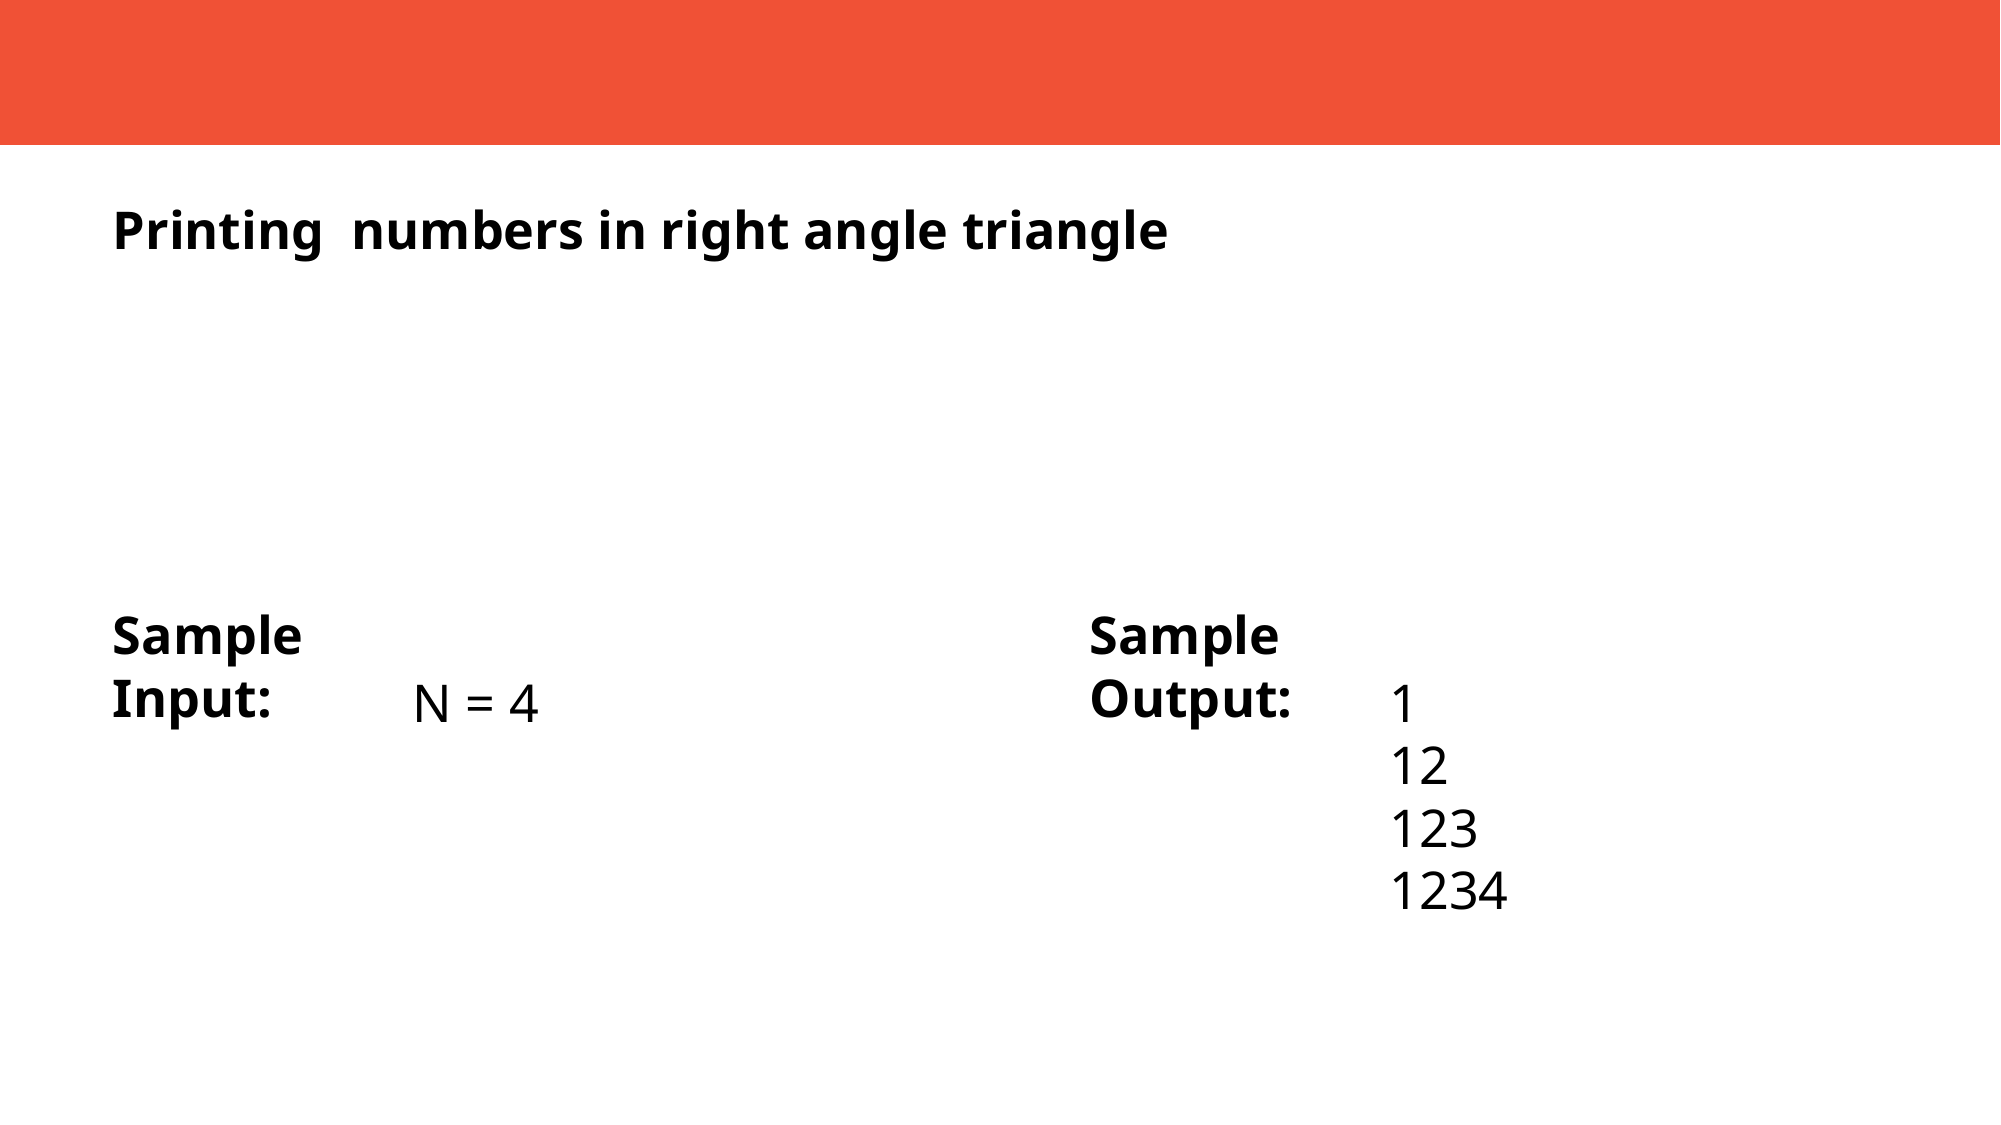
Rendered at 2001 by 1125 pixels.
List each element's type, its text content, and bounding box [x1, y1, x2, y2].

text_box Sample Output: [1074, 595, 1493, 662]
text_box N = 4 [98, 662, 925, 740]
text_box [0, 0, 2000, 147]
text_box Sample Input: [98, 595, 463, 662]
text_box 1 12 123 1234 [1074, 662, 2000, 928]
text_box Printing numbers in right angle triangle [98, 189, 1895, 267]
